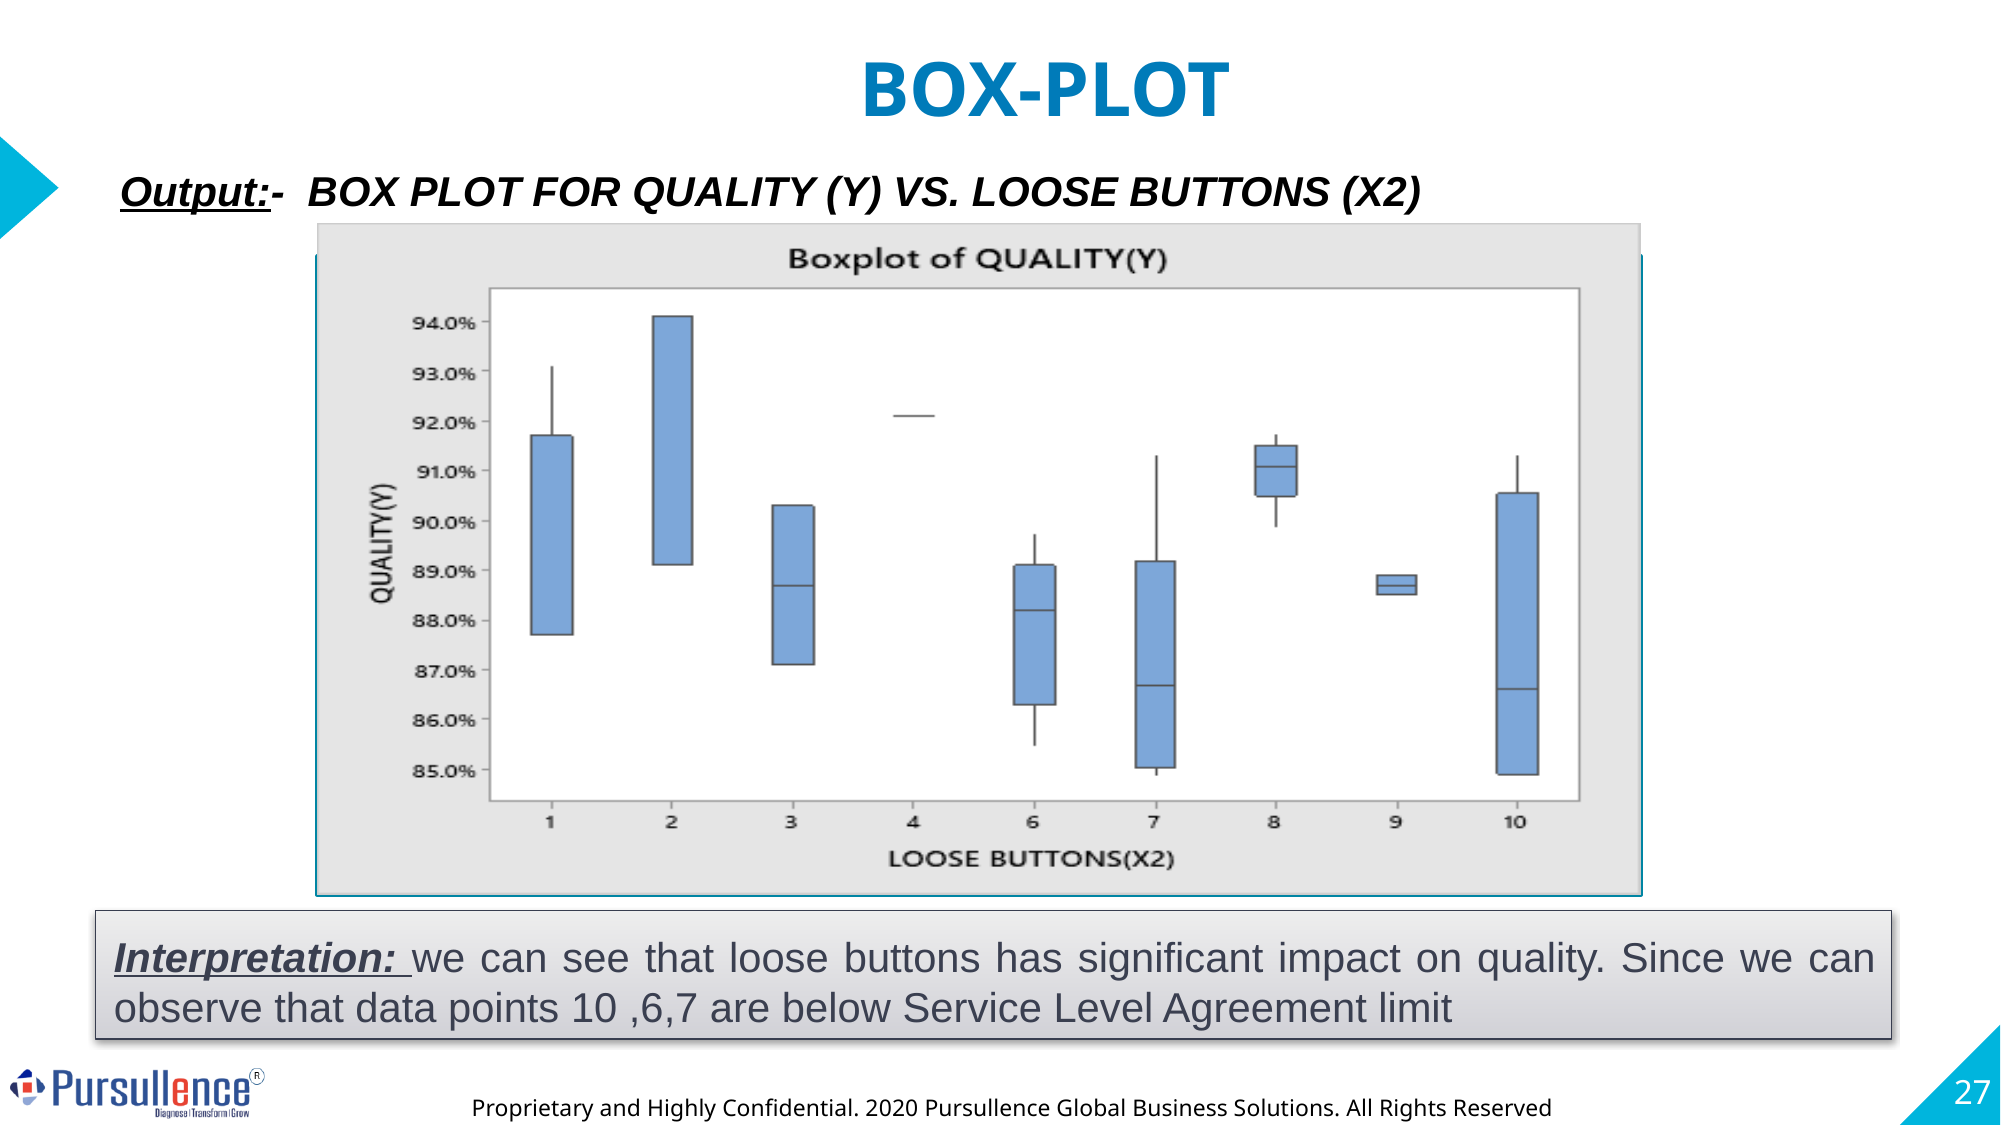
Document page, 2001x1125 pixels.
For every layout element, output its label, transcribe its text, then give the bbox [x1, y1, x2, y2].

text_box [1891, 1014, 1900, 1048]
picture [316, 223, 1642, 894]
text_box Output:- BOX PLOT FOR QUALITY (Y) VS. LOOSE BUTTONS (X2) [105, 157, 1774, 223]
text_box [95, 910, 1892, 1040]
slide_number 27 [1891, 1014, 1992, 1117]
text_box Interpretation: we can see that loose buttons has significant impact on quality. Since we can observe that data points 10 ,6,7 are below Service Level Agreement limit [99, 923, 1892, 1038]
picture [0, 1061, 265, 1122]
text_box Proprietary and Highly Confidential. 2020 Pursullence Global Business Solutions. All Rights Reserved [456, 1085, 1734, 1125]
text_box BOX-PLOT [317, 0, 1774, 110]
